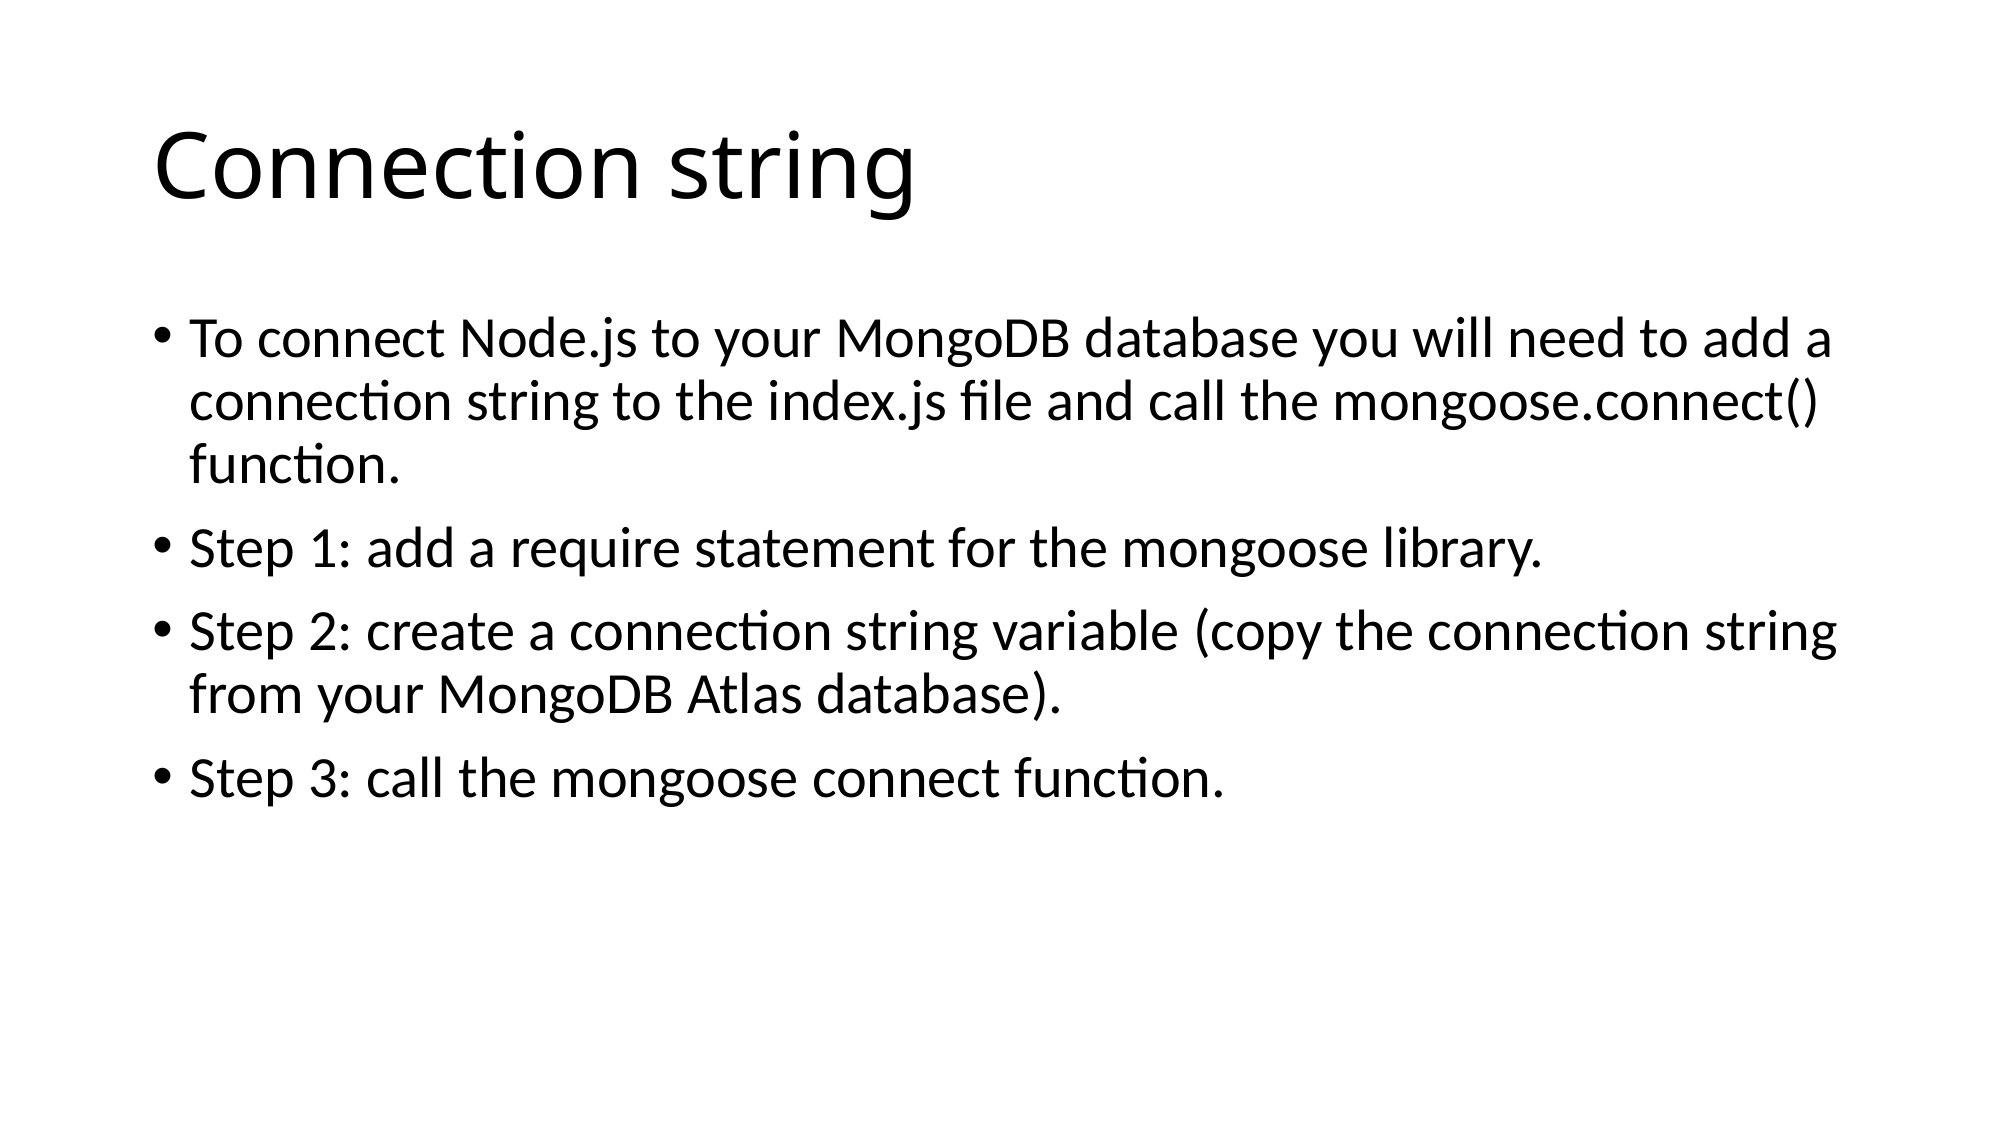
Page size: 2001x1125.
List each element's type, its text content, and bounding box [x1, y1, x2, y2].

list To connect Node.js to your MongoDB database you will need to add a connection string to the index.js file and call the mongoose.connect() function. Step 1: add a require statement for the mongoose library. Step 2: create a connection string variable (copy the connection string from your MongoDB Atlas database). Step 3: call the mongoose connect function. [137, 299, 1863, 1014]
title Connection string [137, 59, 1863, 278]
